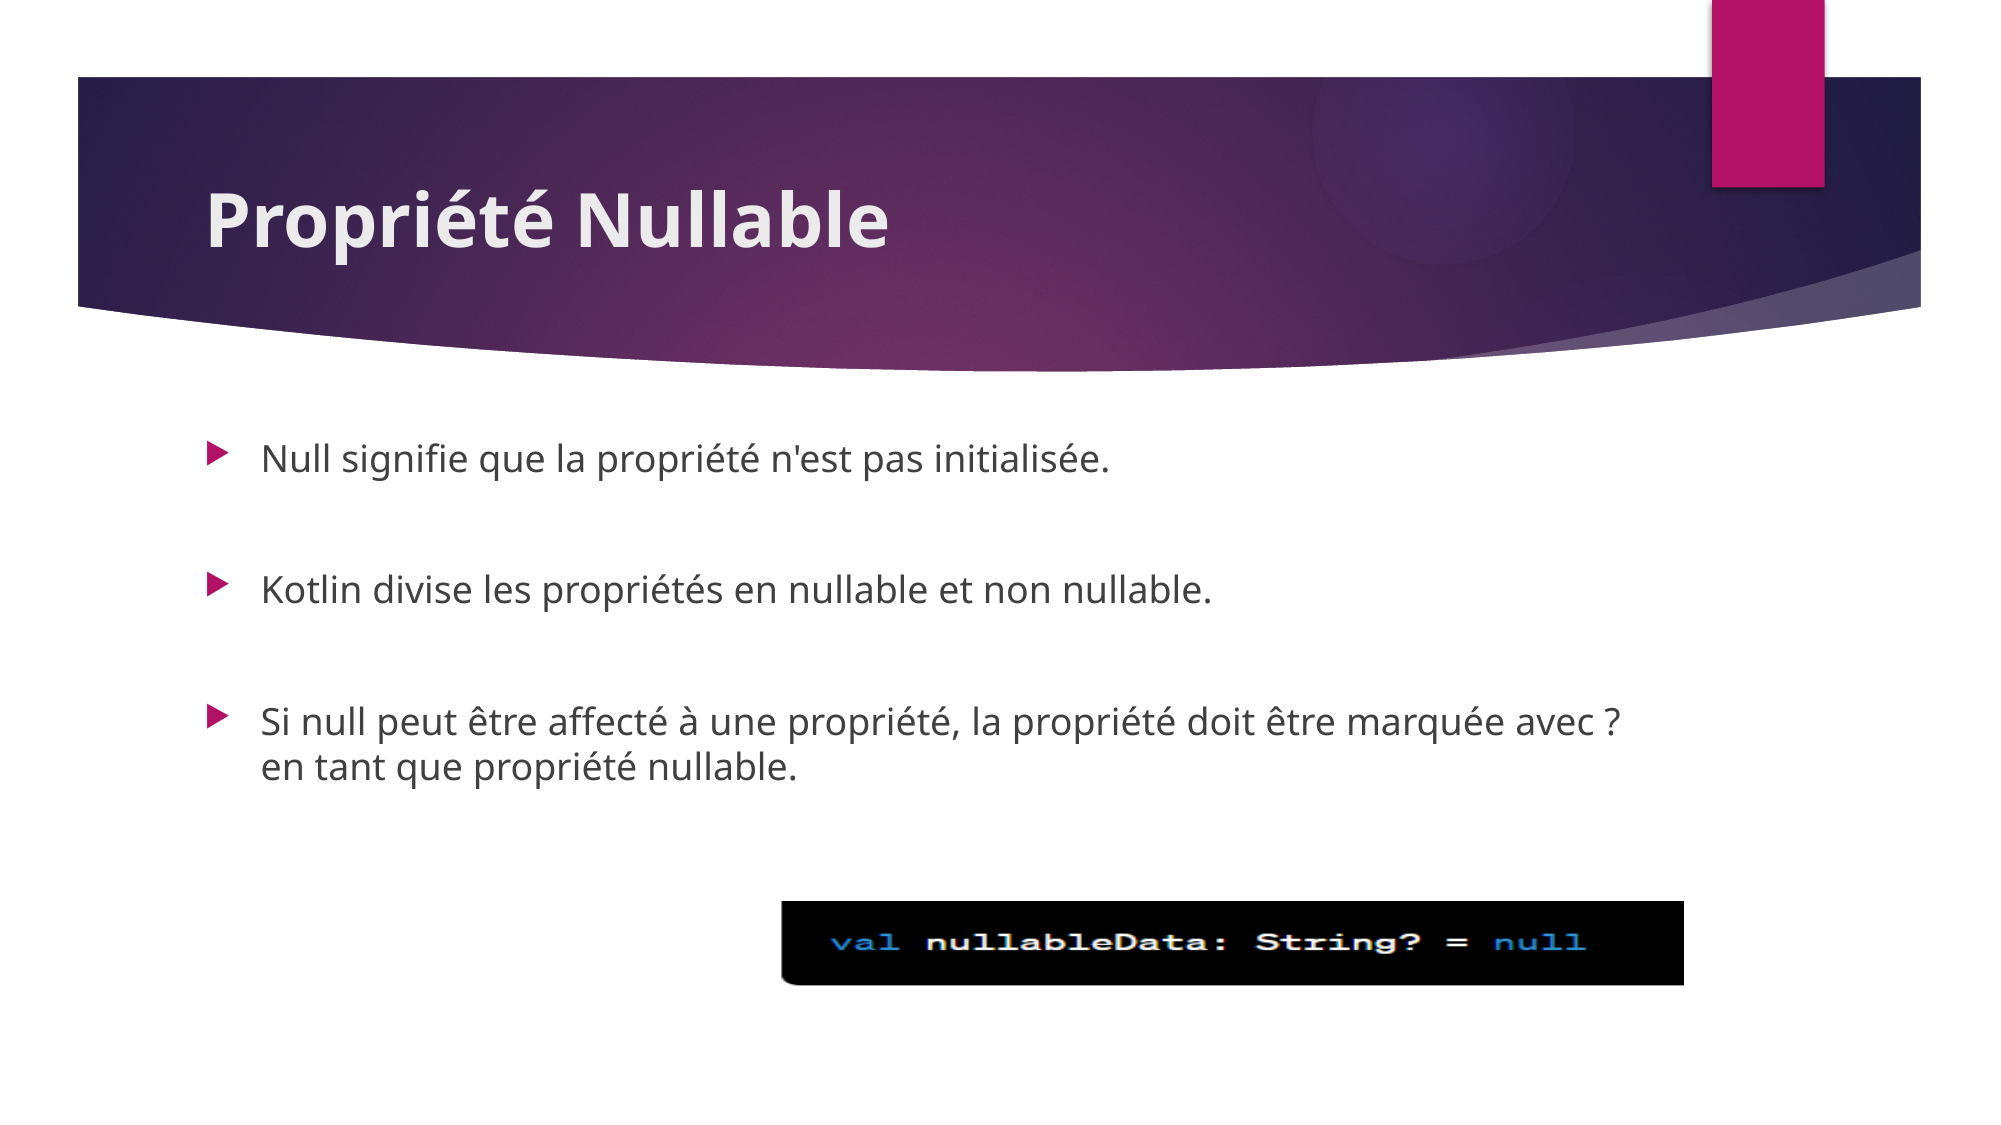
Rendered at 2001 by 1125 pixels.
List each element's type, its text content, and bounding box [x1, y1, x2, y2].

picture [780, 900, 1684, 988]
title Propriété Nullable [189, 159, 1627, 276]
list Null signifie que la propriété n'est pas initialisée. Kotlin divise les propriétés en nullable et non nullable. Si null peut être affecté à une propriété, la propriété doit être marquée avec ? en tant que propriété nullable. [189, 427, 1638, 988]
